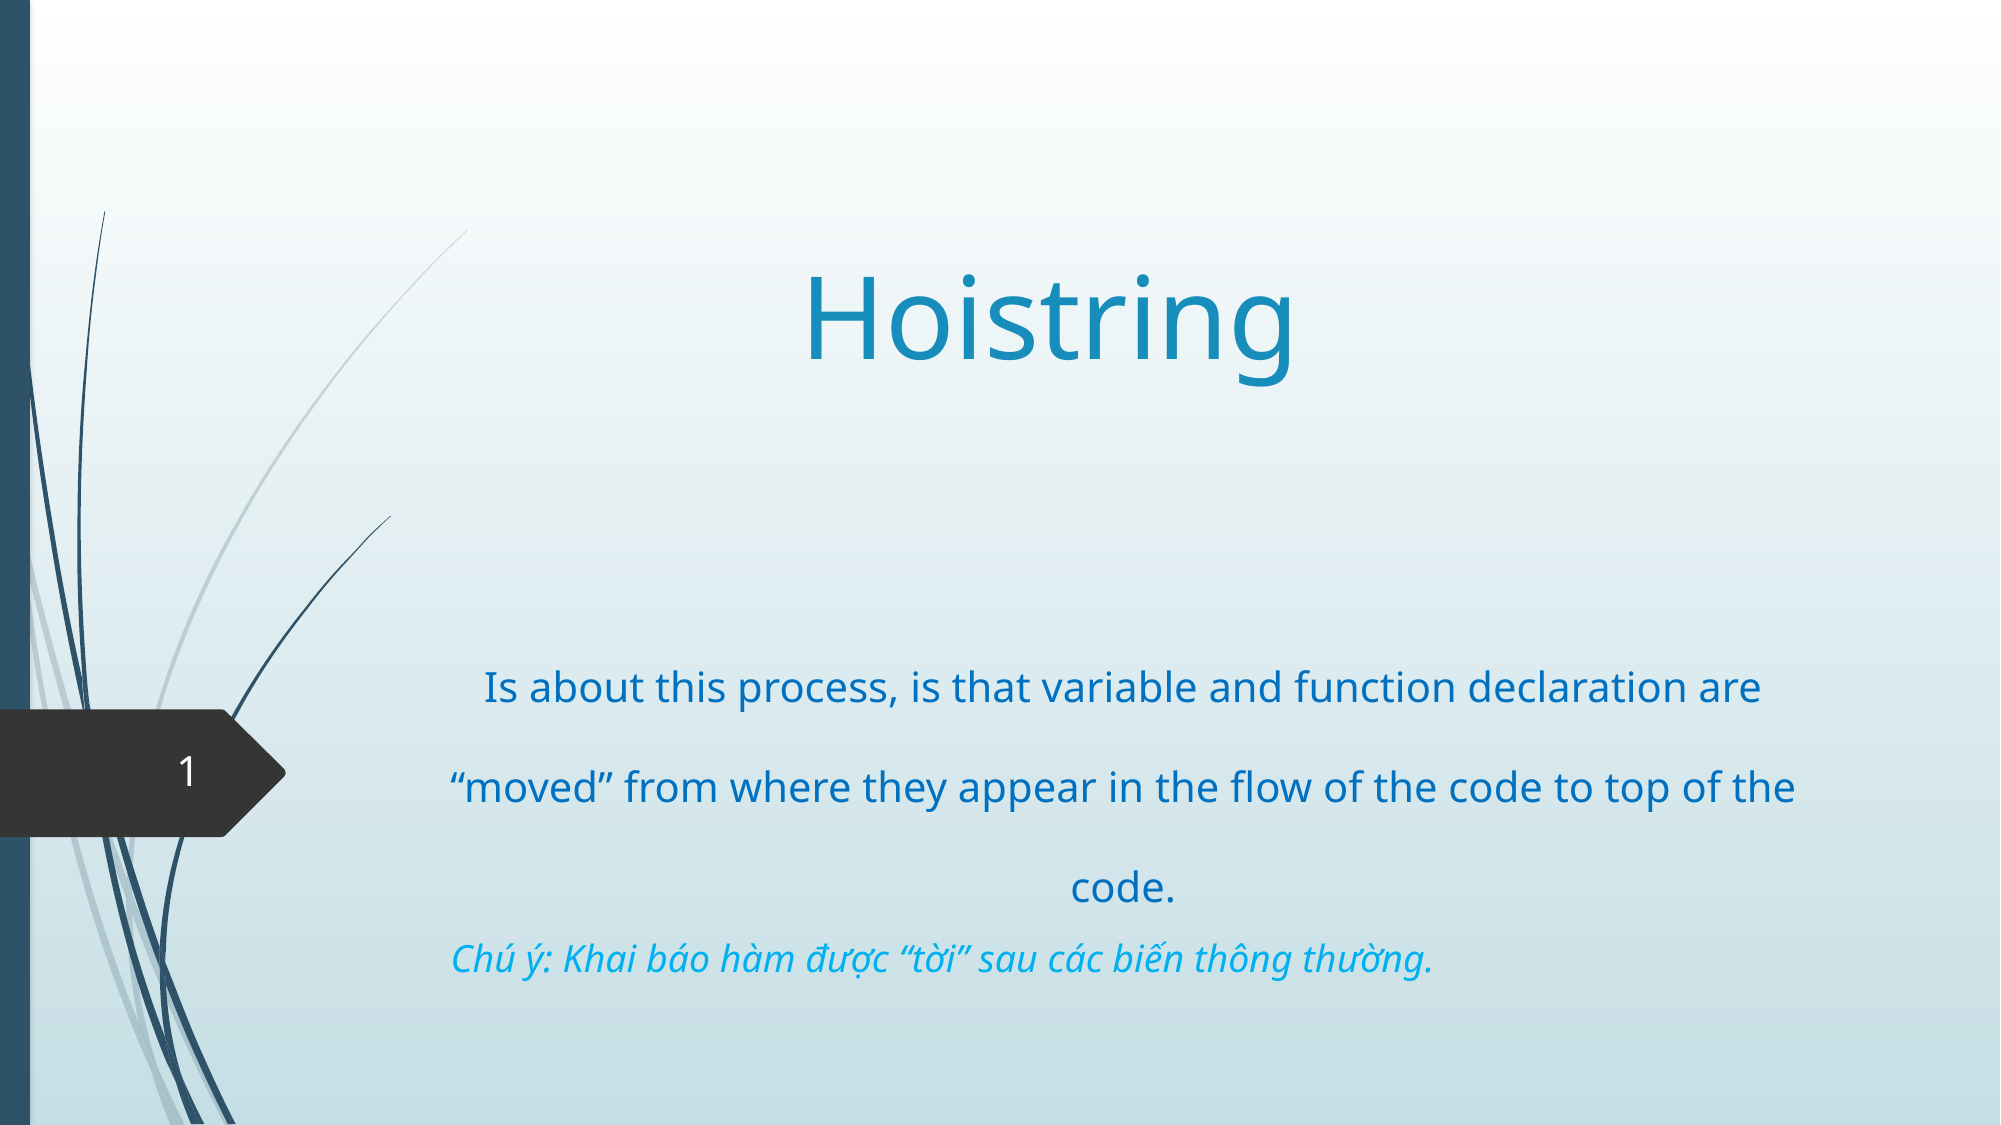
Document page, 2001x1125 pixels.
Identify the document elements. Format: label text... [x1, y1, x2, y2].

slide_number 1 [87, 743, 216, 803]
text_box Chú ý: Khai báo hàm được “tời” sau các biến thông thường. [435, 928, 1834, 1078]
subtitle Is about this process, is that variable and function declaration are “moved” from where they appear in the flow of the code to top of the code. [392, 603, 1855, 1003]
title Hoistring [784, 205, 1348, 390]
